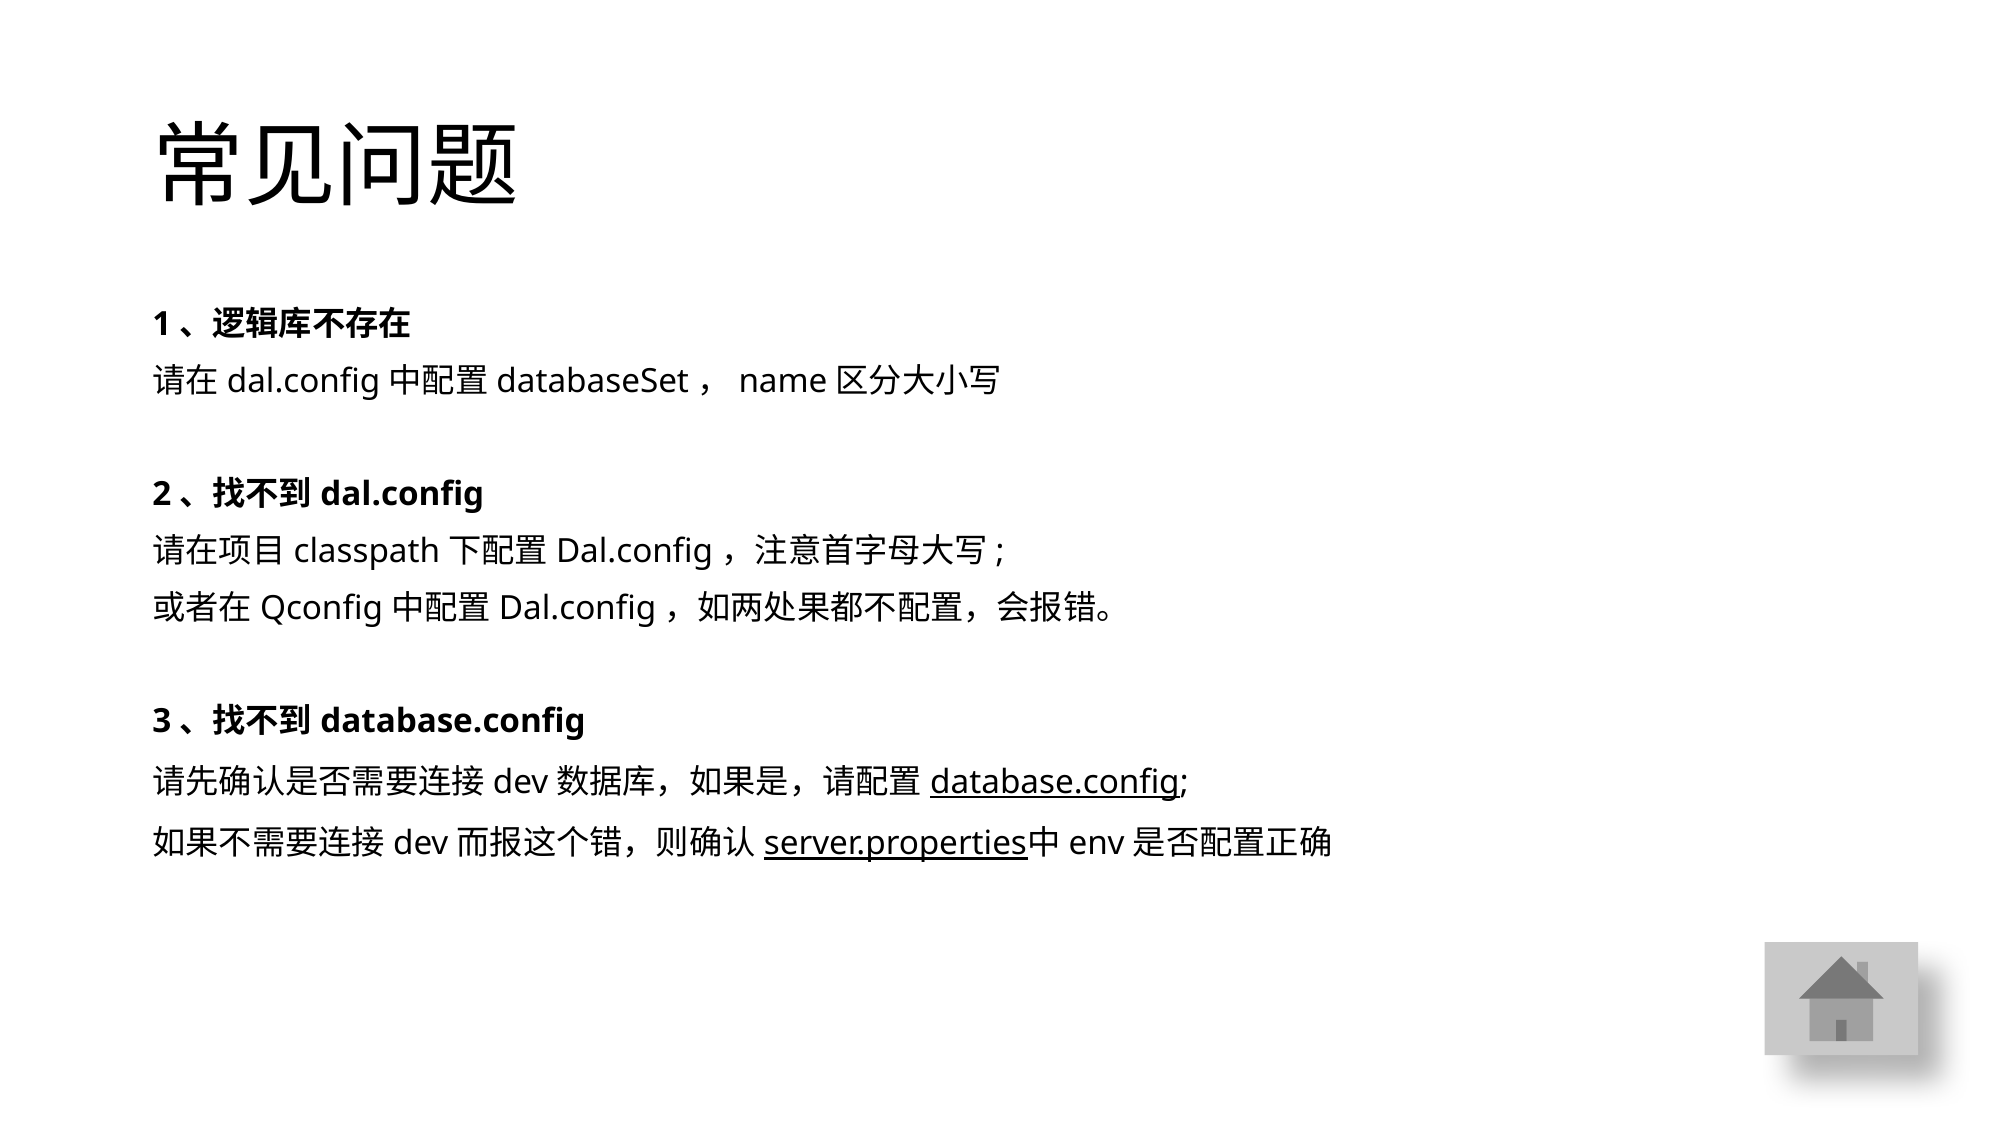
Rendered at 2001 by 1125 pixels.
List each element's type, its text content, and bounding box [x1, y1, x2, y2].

text_box [1764, 941, 1919, 1056]
list 1、逻辑库不存在 请在dal.config中配置databaseSet，name区分大小写 2、找不到dal.config 请在项目classpath下配置Dal.config，注意首字母大写; 或者在Qconfig中配置Dal.config，如两处果都不配置，会报错。 3、找不到database.config 请先确认是否需要连接dev数据库，如果是，请配置database.config; 如果不需要连接dev而报这个错，则确认server.properties中env是否配置正确 [137, 299, 1863, 1014]
title 常见问题 [137, 59, 1863, 278]
